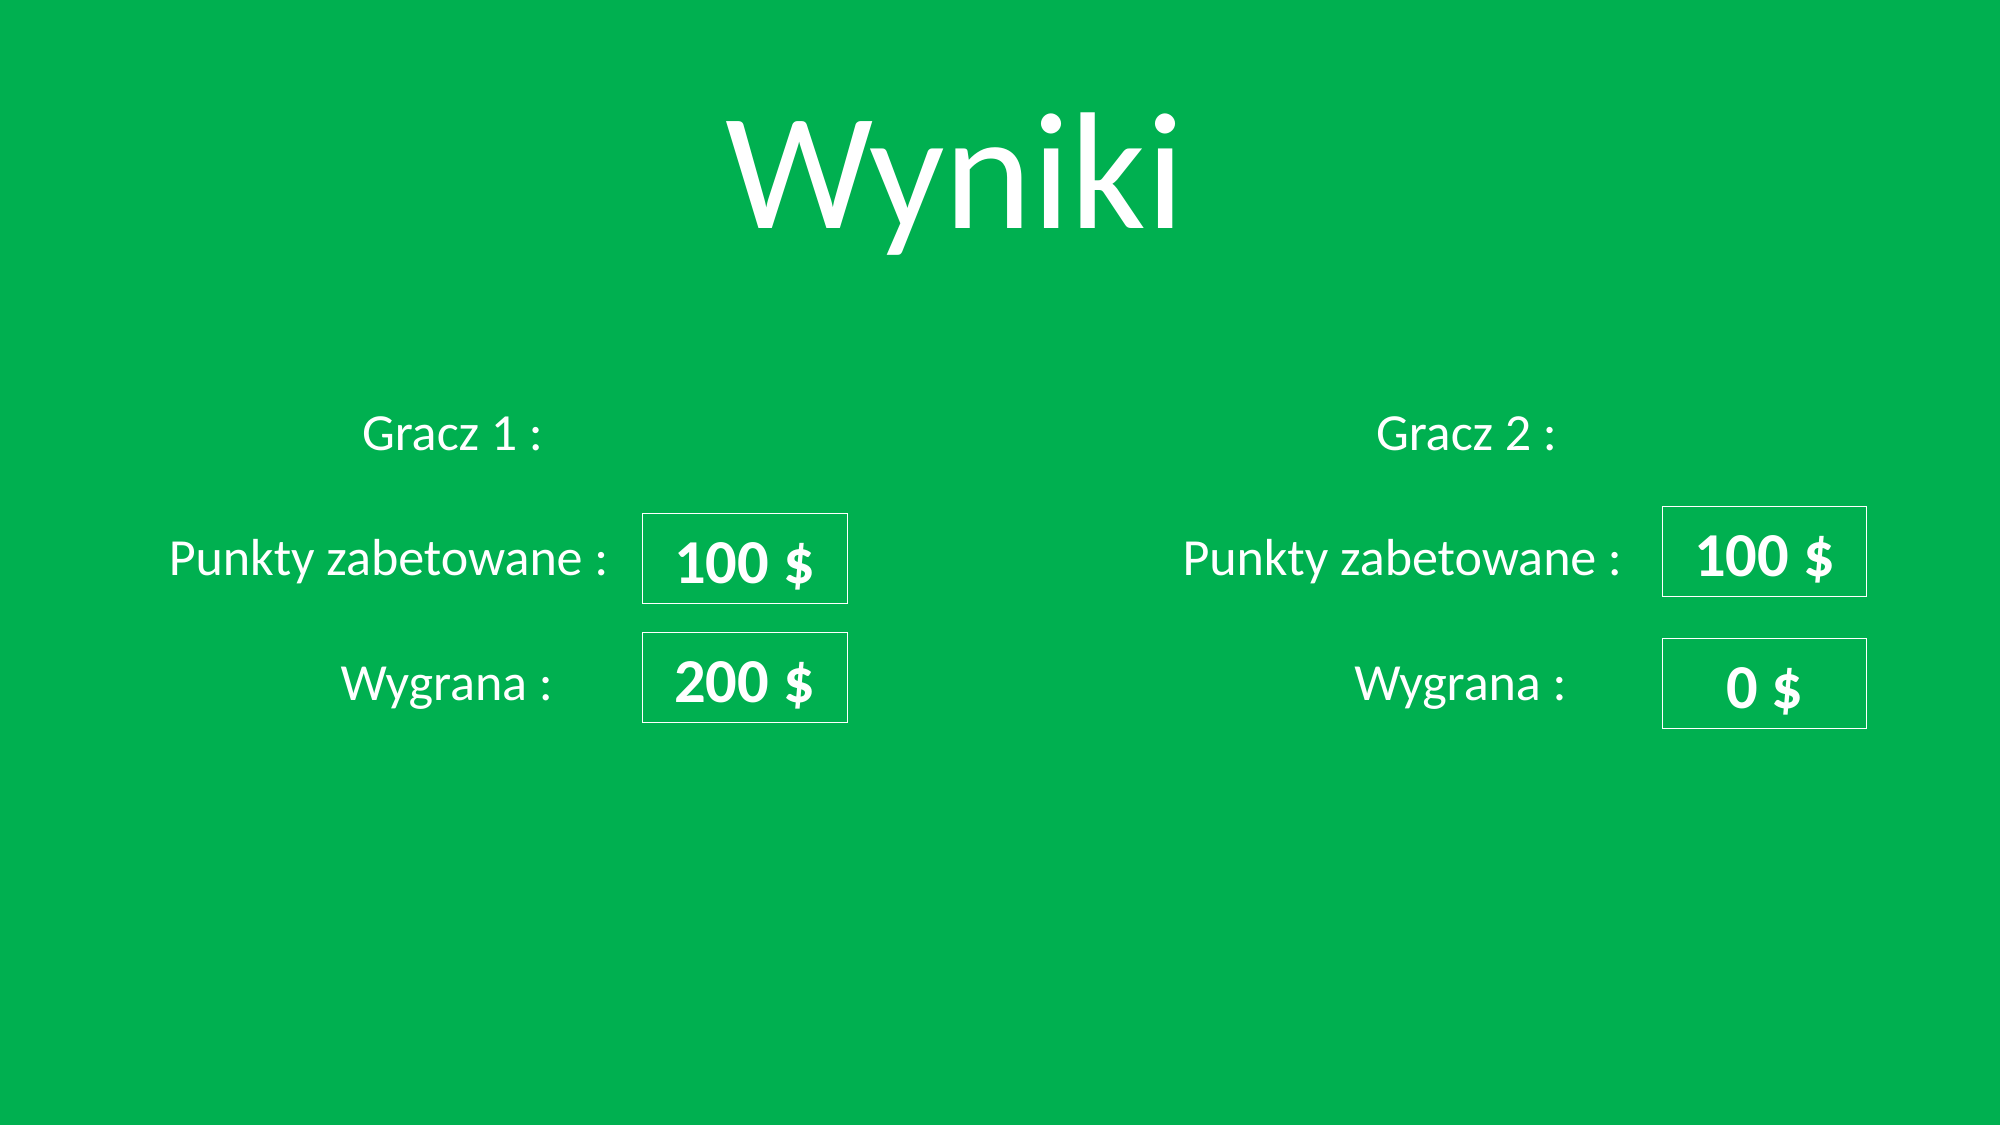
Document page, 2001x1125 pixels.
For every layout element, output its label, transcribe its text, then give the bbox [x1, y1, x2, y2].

text_box Gracz 1 : Punkty zabetowane : Wygrana : [153, 390, 752, 719]
text_box 200 $ [642, 632, 848, 723]
text_box 100 $ [1662, 506, 1867, 597]
text_box Gracz 2 : Punkty zabetowane : Wygrana : [1167, 390, 1766, 719]
text_box Wyniki [267, 54, 1643, 270]
text_box 100 $ [642, 513, 848, 604]
text_box 0 $ [1662, 638, 1867, 729]
